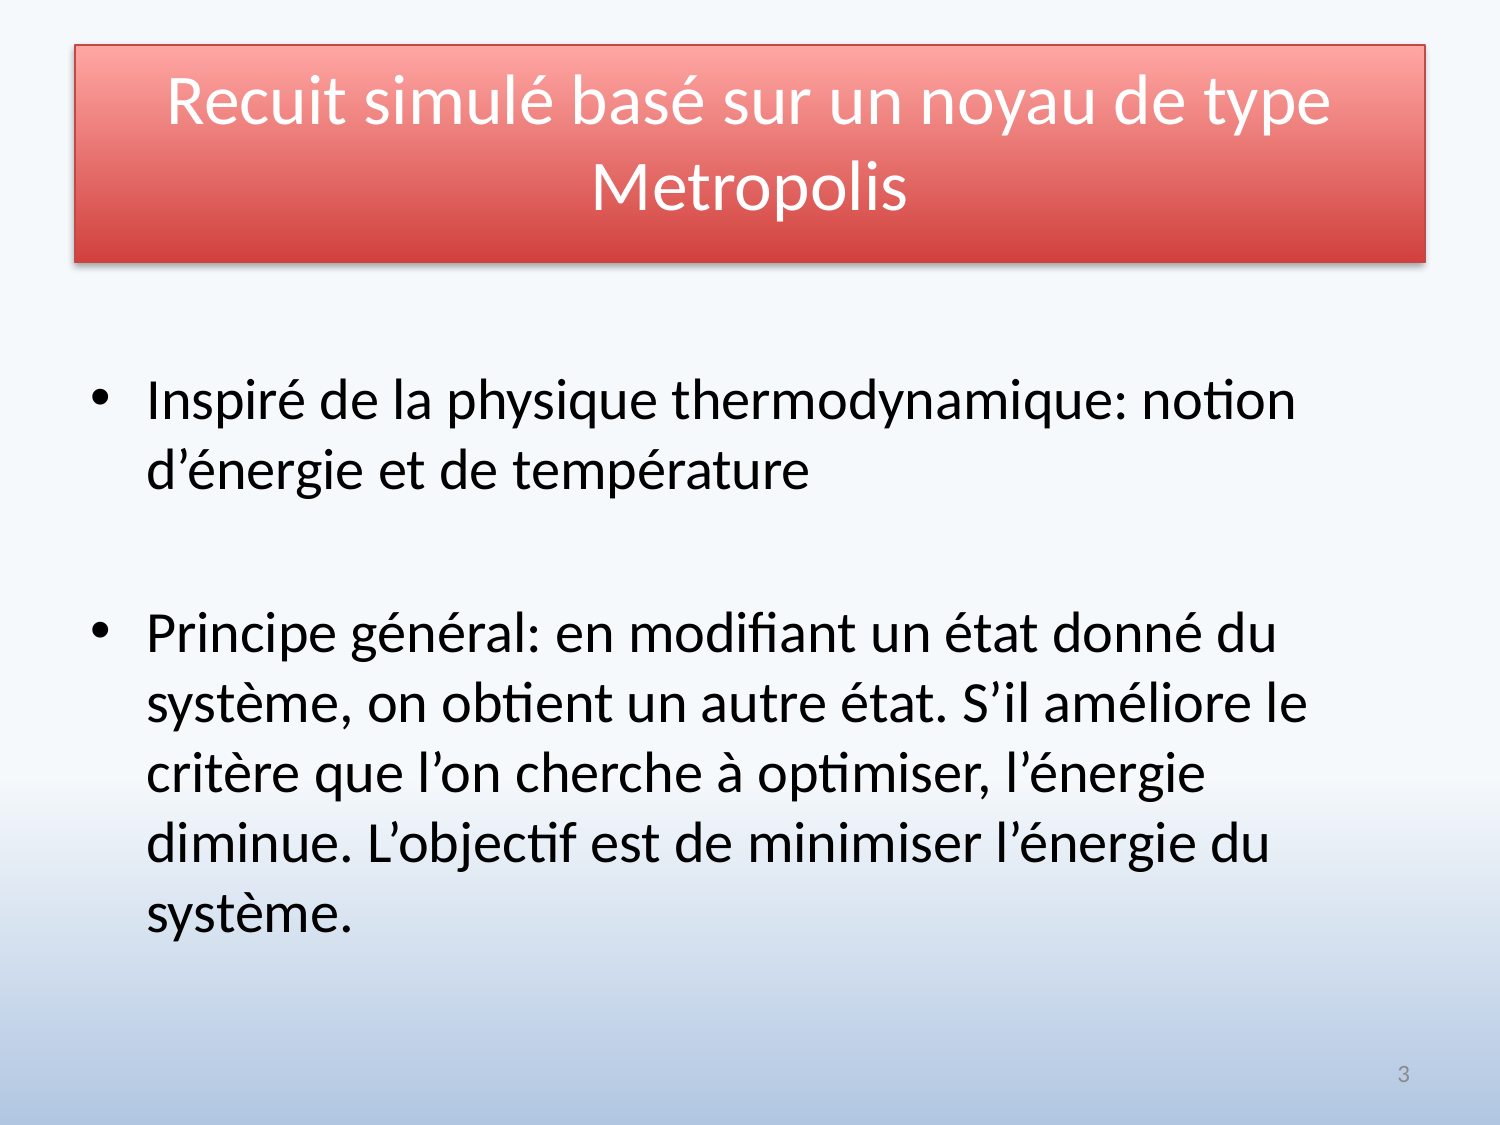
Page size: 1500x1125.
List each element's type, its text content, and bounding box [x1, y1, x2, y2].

text_box [74, 44, 1426, 263]
slide_number 3 [1074, 1042, 1425, 1103]
list Inspiré de la physique thermodynamique: notion d’énergie et de température Principe général: en modifiant un état donné du système, on obtient un autre état. S’il améliore le critère que l’on cherche à optimiser, l’énergie diminue. L’objectif est de minimiser l’énergie du système. [75, 354, 1425, 1097]
title Recuit simulé basé sur un noyau de type Metropolis [75, 45, 1425, 233]
